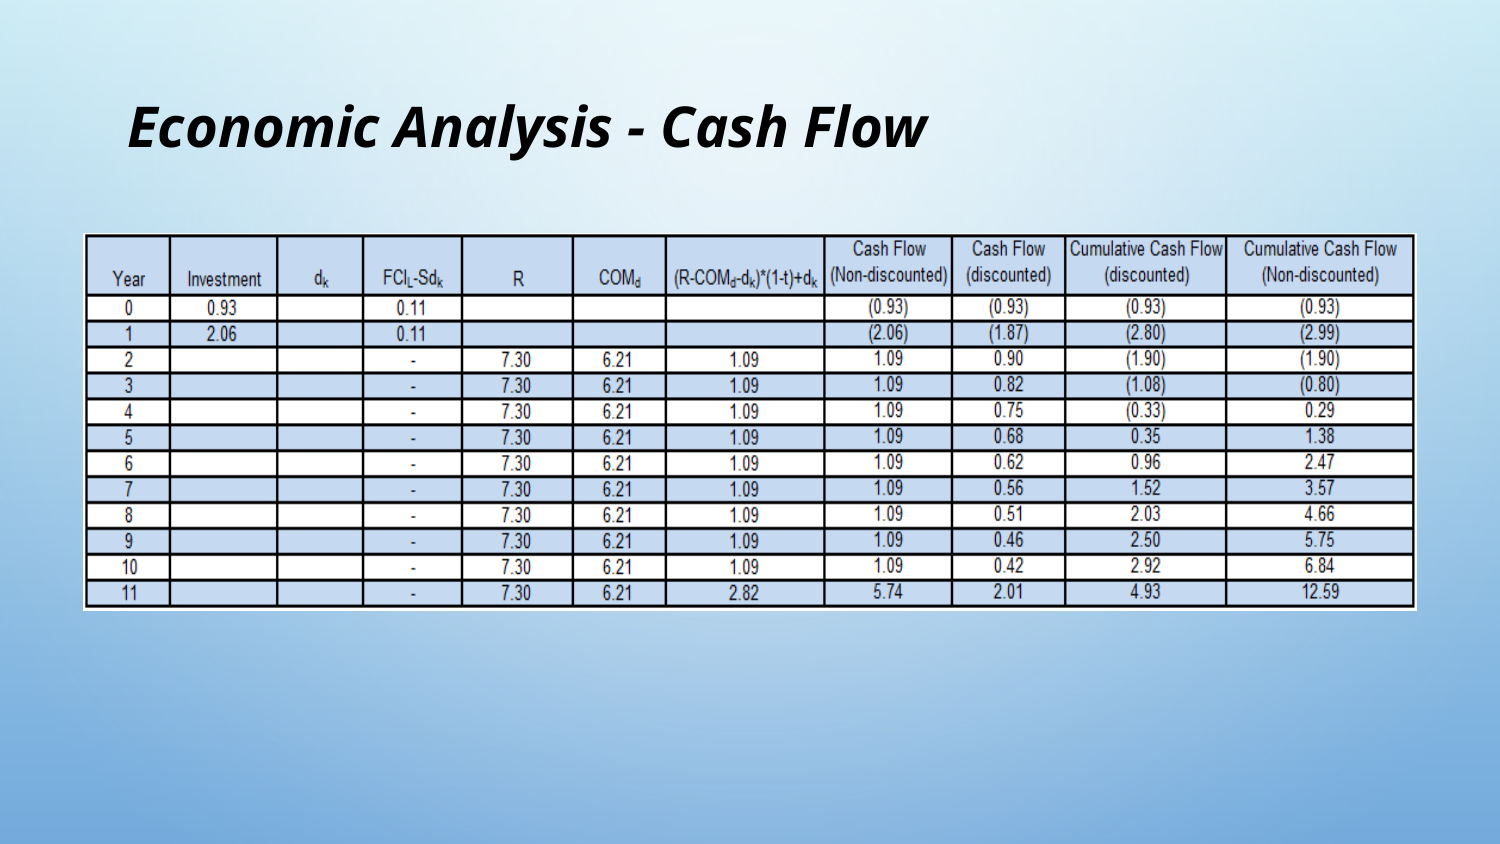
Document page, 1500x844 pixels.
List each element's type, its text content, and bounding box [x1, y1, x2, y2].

picture [83, 232, 1417, 611]
text_box Nearby Residential Area Noise Pollution Chemical Usage [0, 0, 1500, 297]
title Economic Analysis - Cash Flow [112, 76, 1388, 231]
